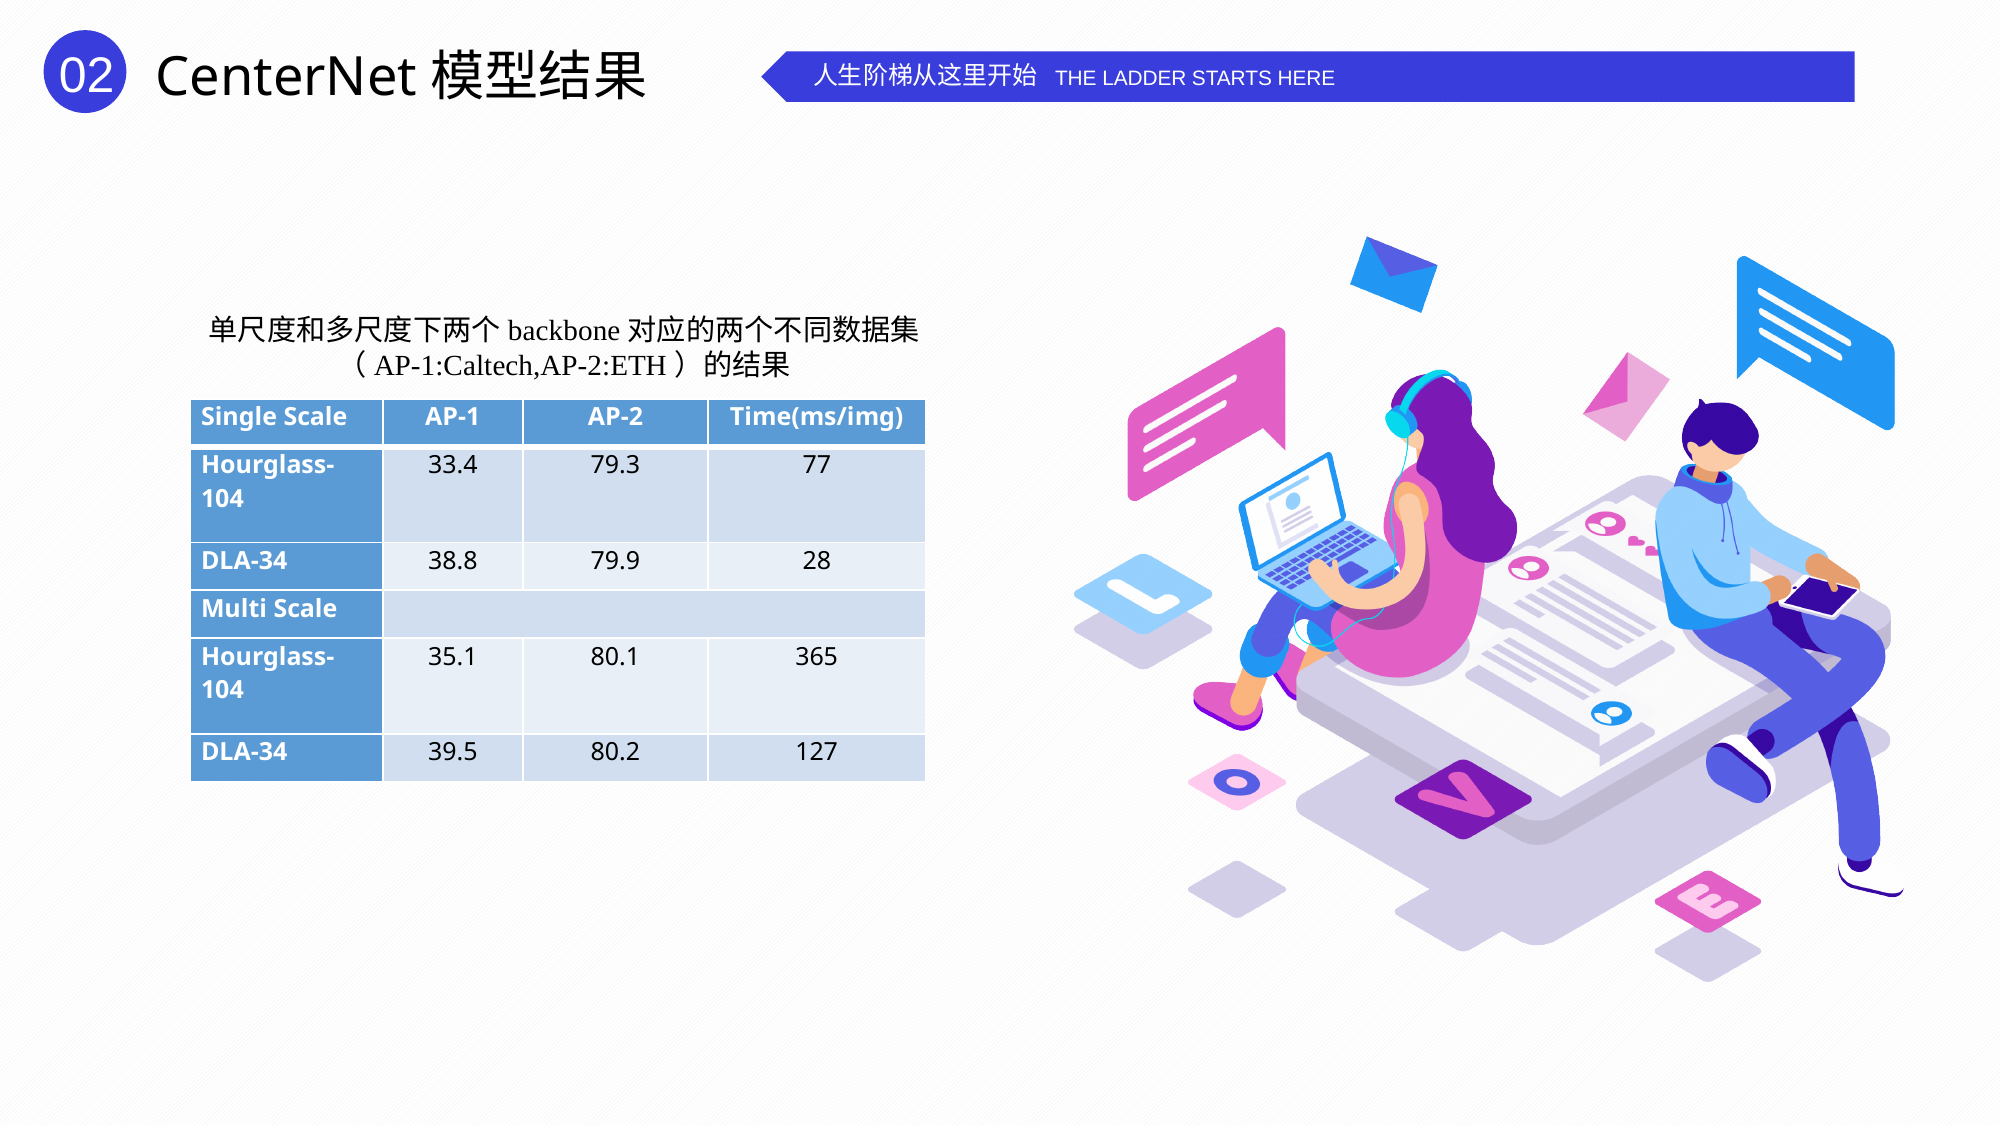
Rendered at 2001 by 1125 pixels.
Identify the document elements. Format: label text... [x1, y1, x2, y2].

text_box [67, 110, 103, 115]
picture [1074, 236, 1905, 982]
table_cell 127 [709, 735, 925, 781]
table_cell DLA-34 [191, 543, 382, 589]
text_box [761, 51, 1855, 102]
table_cell 80.1 [524, 639, 707, 733]
table_cell [384, 591, 925, 637]
table_cell DLA-34 [191, 735, 382, 781]
table_header AP-1 [384, 400, 522, 444]
table_header AP-2 [524, 400, 707, 444]
table_cell 38.8 [384, 543, 522, 589]
text_box 单尺度和多尺度下两个backbone对应的两个不同数据集（AP-1:Caltech,AP-2:ETH）的结果 [157, 303, 971, 389]
table_cell 79.3 [524, 450, 707, 542]
table_cell 39.5 [384, 735, 522, 781]
table_cell 80.2 [524, 735, 707, 781]
text_box CenterNet模型结果 [140, 33, 663, 114]
text_box 02 [44, 34, 130, 110]
table_cell 35.1 [384, 639, 522, 733]
table_cell 365 [709, 639, 925, 733]
text_box [65, 29, 105, 34]
table_cell Hourglass-104 [191, 639, 382, 733]
table_header Single Scale [191, 400, 382, 444]
table_cell Multi Scale [191, 591, 382, 637]
table_cell 33.4 [384, 450, 522, 542]
table_cell 77 [709, 450, 925, 542]
table_cell Hourglass-104 [191, 450, 382, 542]
table_cell 28 [709, 543, 925, 589]
table_cell 79.9 [524, 543, 707, 589]
table_header Time(ms/img) [709, 400, 925, 444]
